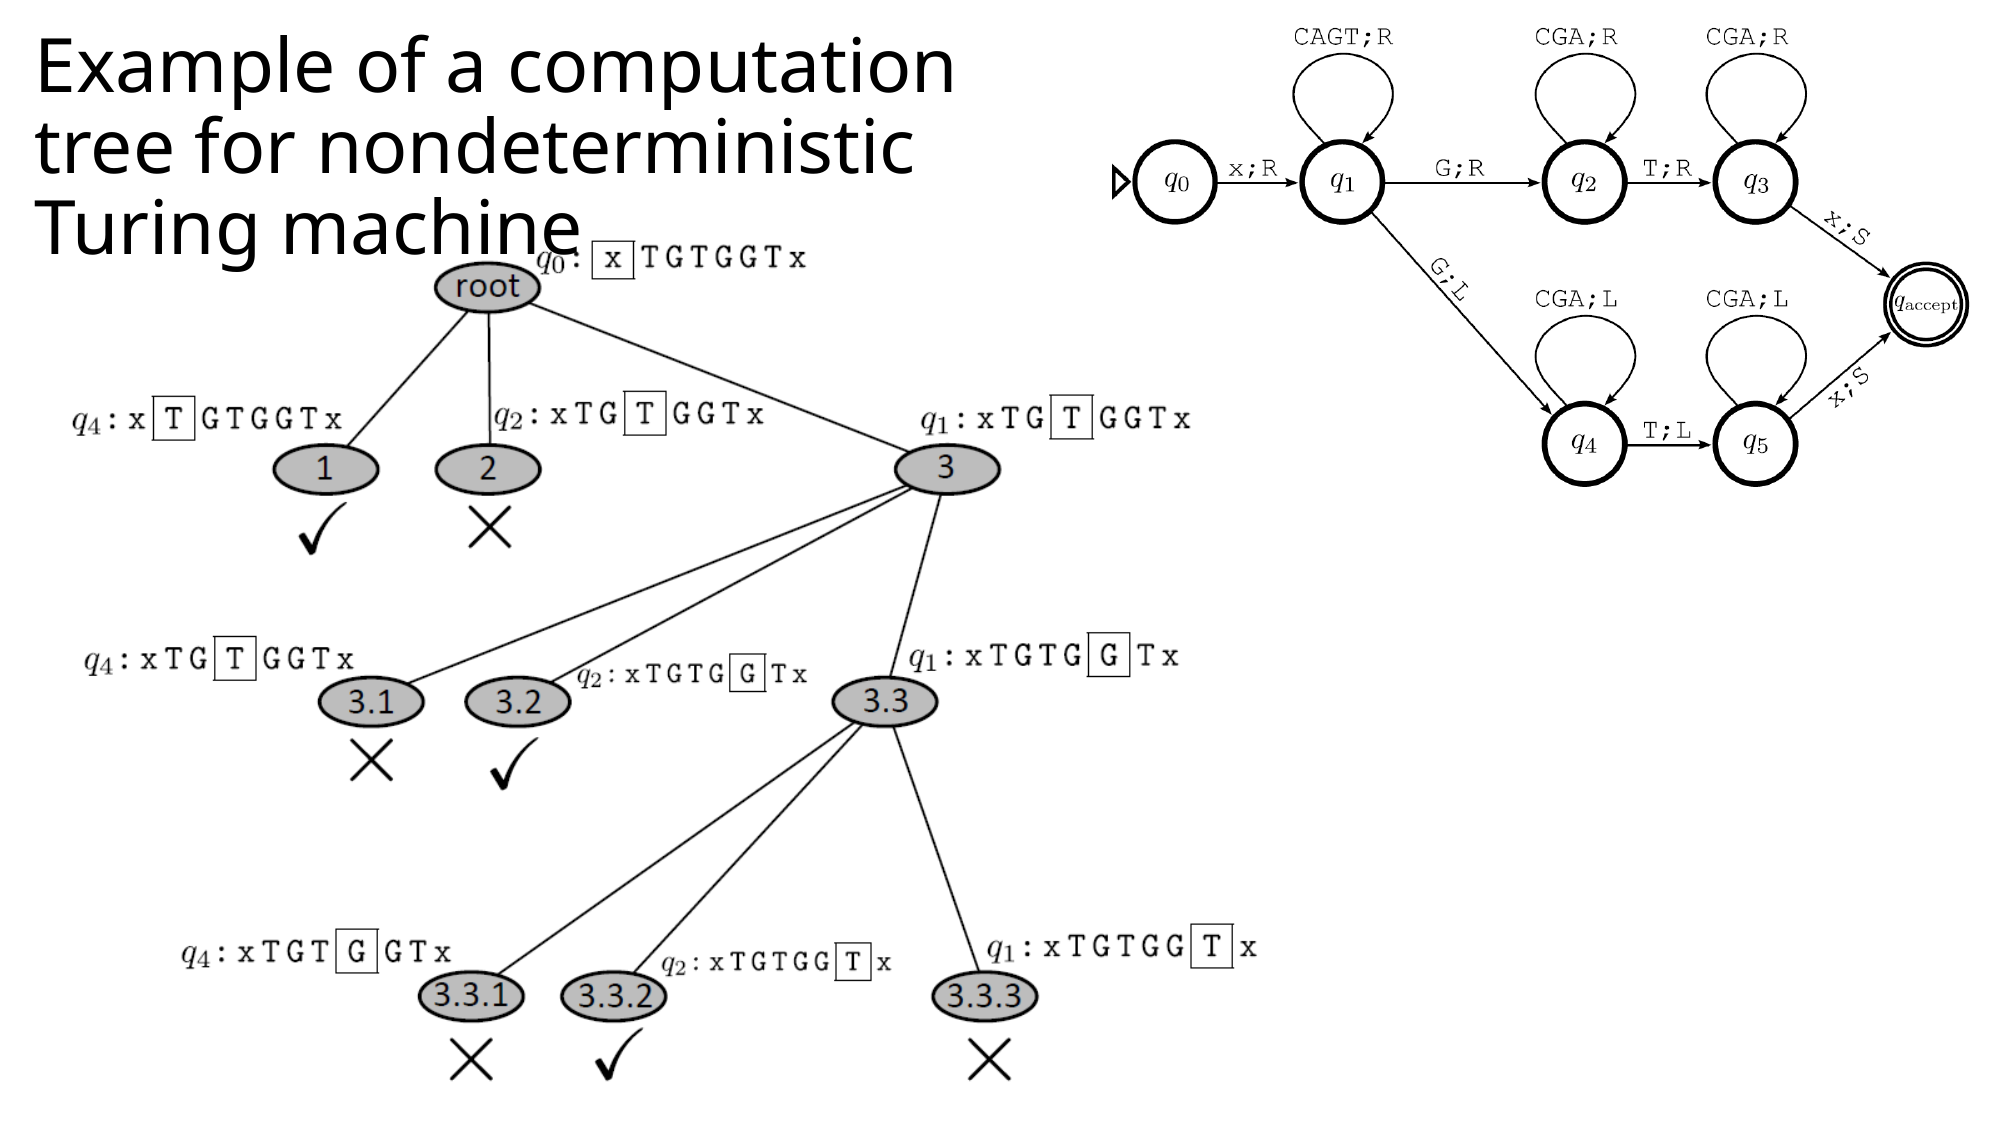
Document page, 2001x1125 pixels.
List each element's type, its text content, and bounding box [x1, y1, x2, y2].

title Example of a computation tree for nondeterministic Turing machine [26, 39, 1092, 259]
picture [57, 22, 1975, 1100]
